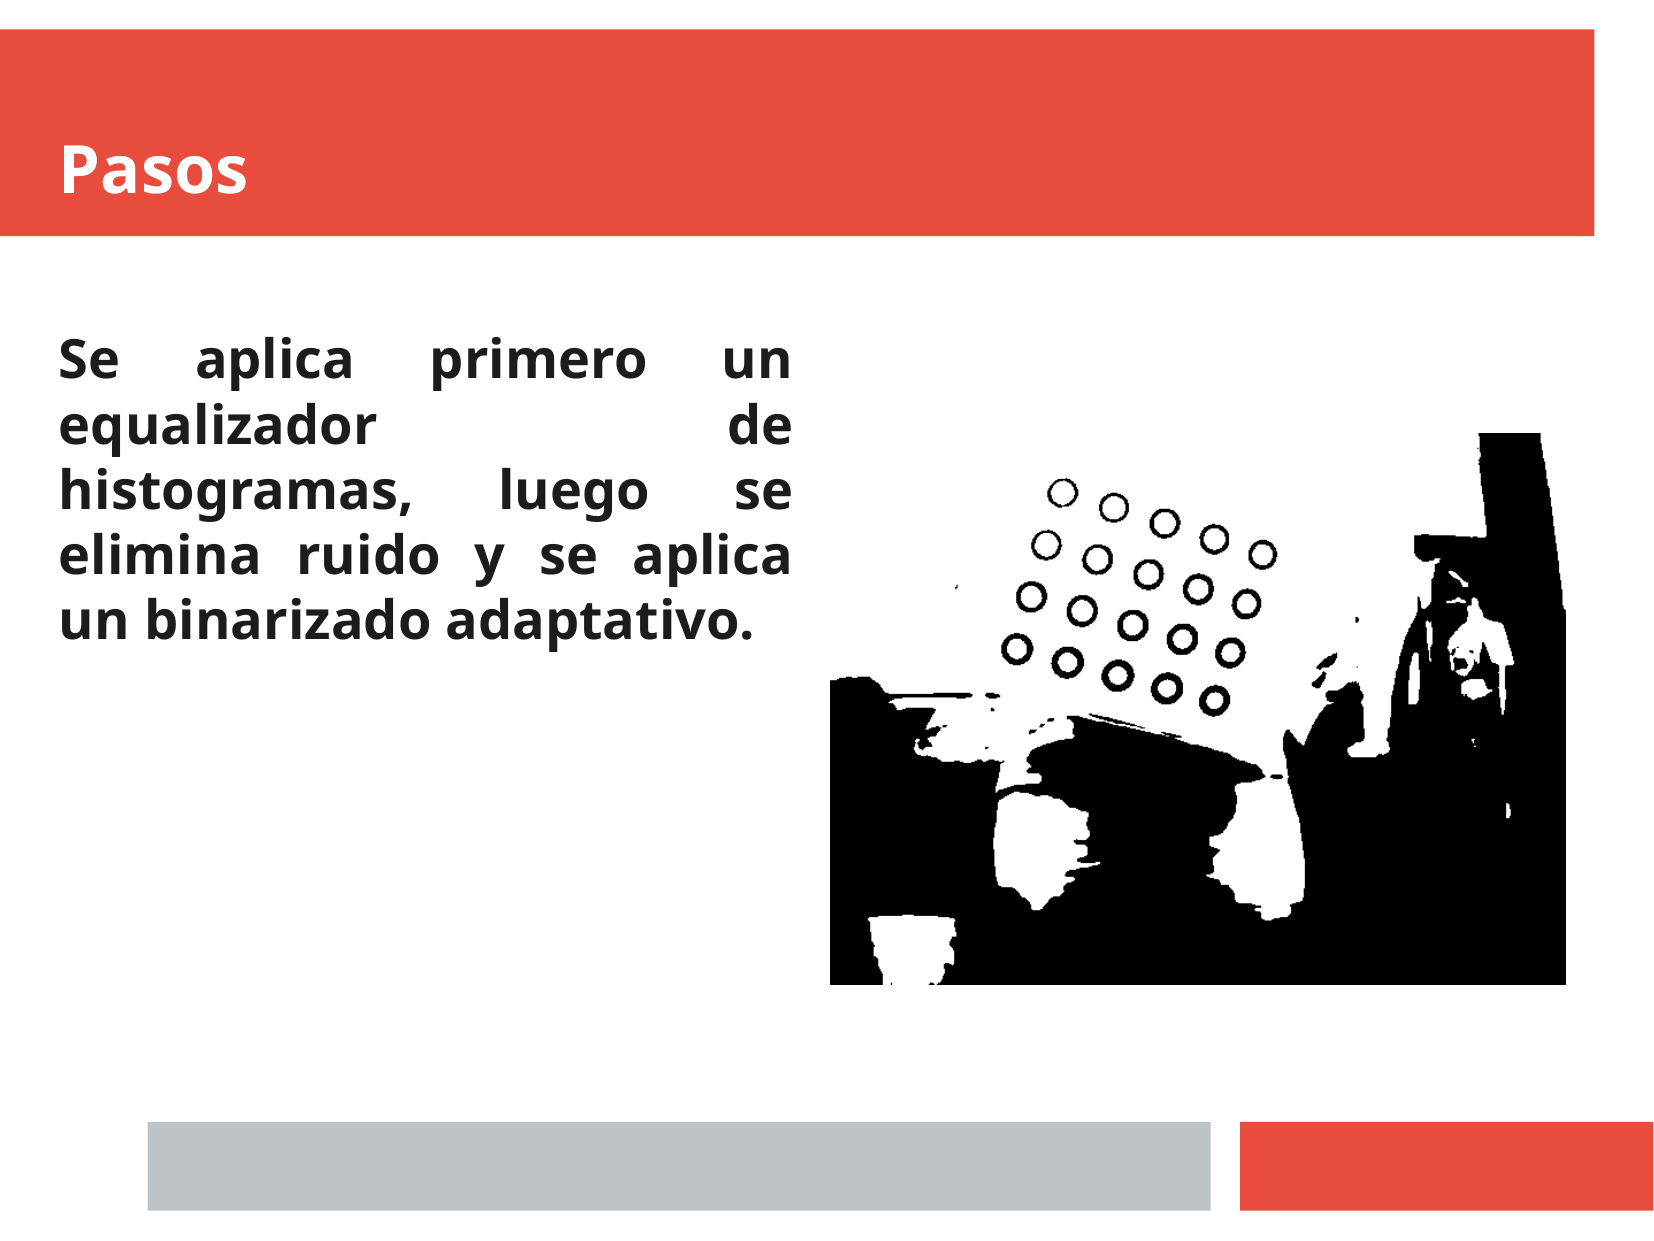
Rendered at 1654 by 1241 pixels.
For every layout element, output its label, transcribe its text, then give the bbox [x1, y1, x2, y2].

text_box Se aplica primero un equalizador de histogramas, luego se elimina ruido y se aplica un binarizado adaptativo. [59, 324, 794, 1093]
text_box Pasos [58, 58, 1595, 207]
picture [830, 432, 1566, 985]
